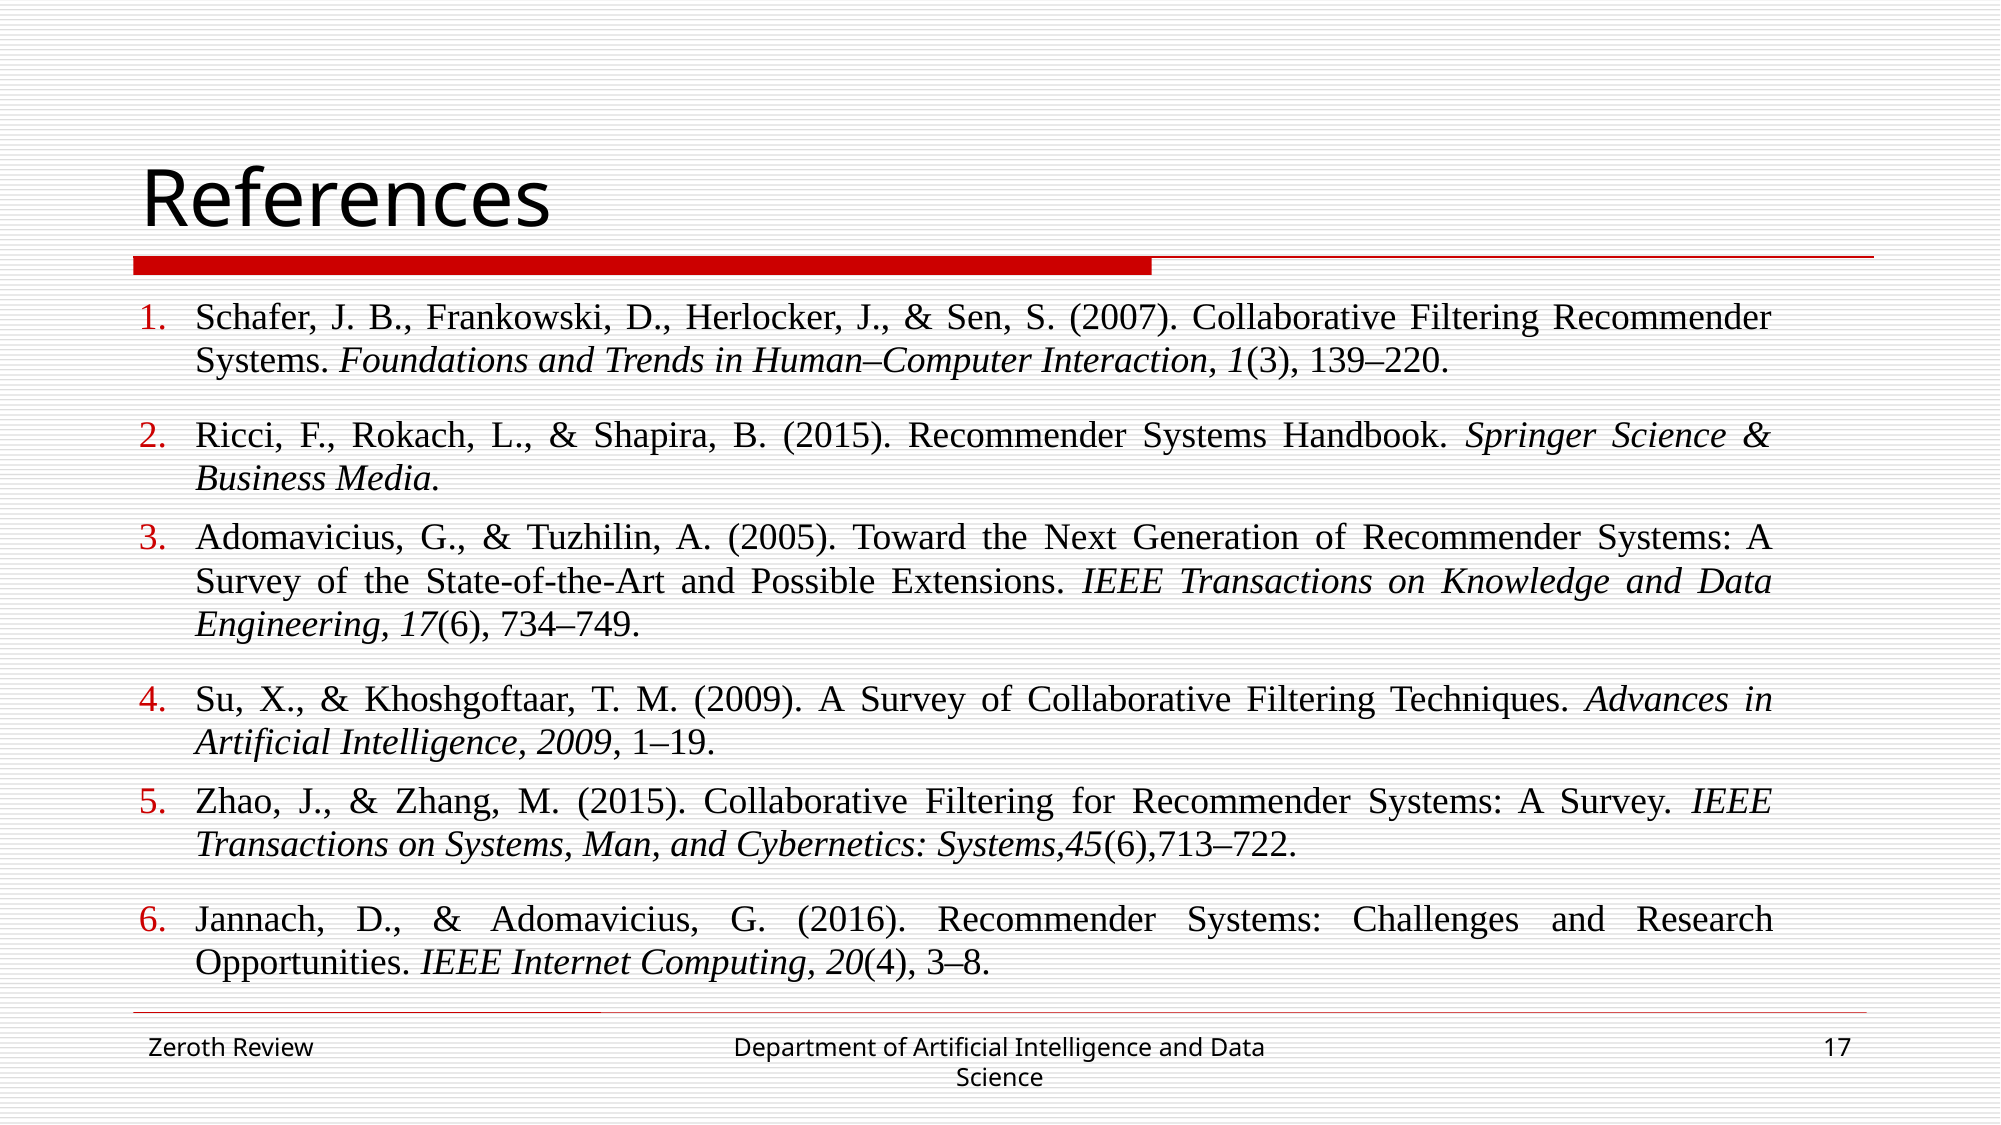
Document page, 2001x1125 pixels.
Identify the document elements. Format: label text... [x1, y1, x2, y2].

picture [0, 0, 2001, 1125]
slide_number 17 [1433, 1024, 1867, 1103]
list Schafer, J. B., Frankowski, D., Herlocker, J., & Sen, S. (2007). Collaborative Filtering Recommender Systems. Foundations and Trends in Human–Computer Interaction, 1(3), 139–220. Ricci, F., Rokach, L., & Shapira, B. (2015). Recommender Systems Handbook. Springer Science & Business Media. Adomavicius, G., & Tuzhilin, A. (2005). Toward the Next Generation of Recommender Systems: A Survey of the State-of-the-Art and Possible Extensions. IEEE Transactions on Knowledge and Data Engineering, 17(6), 734–749. Su, X., & Khoshgoftaar, T. M. (2009). A Survey of Collaborative Filtering Techniques. Advances in Artificial Intelligence, 2009, 1–19. Zhao, J., & Zhang, M. (2015). Collaborative Filtering for Recommender Systems: A Survey. IEEE Transactions on Systems, Man, and Cybernetics: Systems,45(6),713–722. Jannach, D., & Adomavicius, G. (2016). Recommender Systems: Challenges and Research Opportunities. IEEE Internet Computing, 20(4), 3–8. [123, 287, 1874, 988]
slide_number Zeroth Review [133, 1024, 567, 1103]
footer Department of Artificial Intelligence and Data Science [683, 1024, 1317, 1103]
title References [125, 50, 1876, 250]
